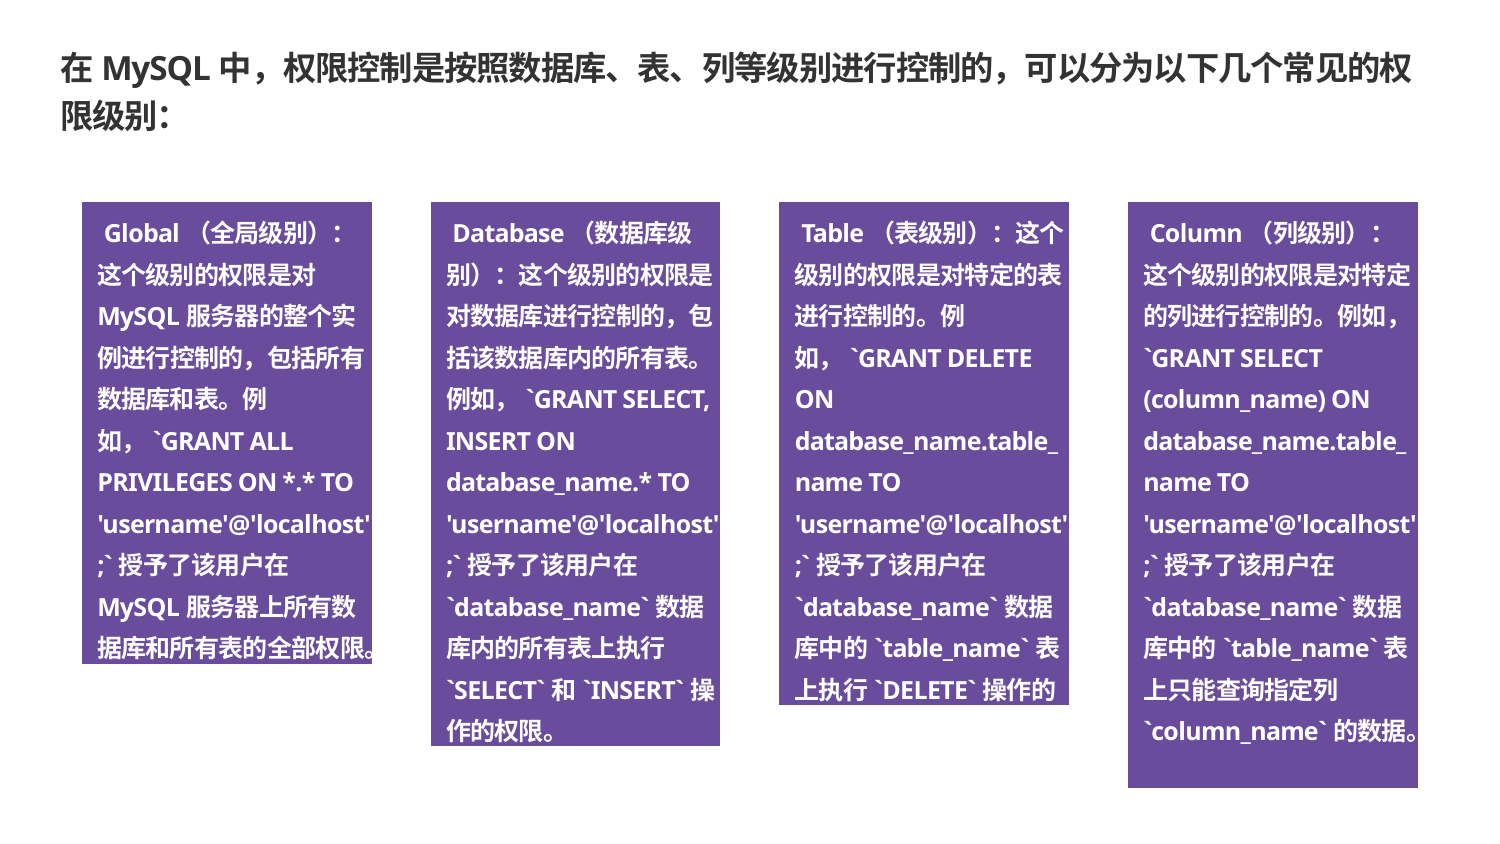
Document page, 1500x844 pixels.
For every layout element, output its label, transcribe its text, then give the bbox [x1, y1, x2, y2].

picture [82, 202, 372, 664]
picture [431, 202, 720, 747]
picture [1128, 202, 1418, 788]
picture [779, 202, 1069, 705]
text_box 在MySQL中，权限控制是按照数据库、表、列等级别进行控制的，可以分为以下几个常见的权限级别： [60, 37, 1440, 135]
